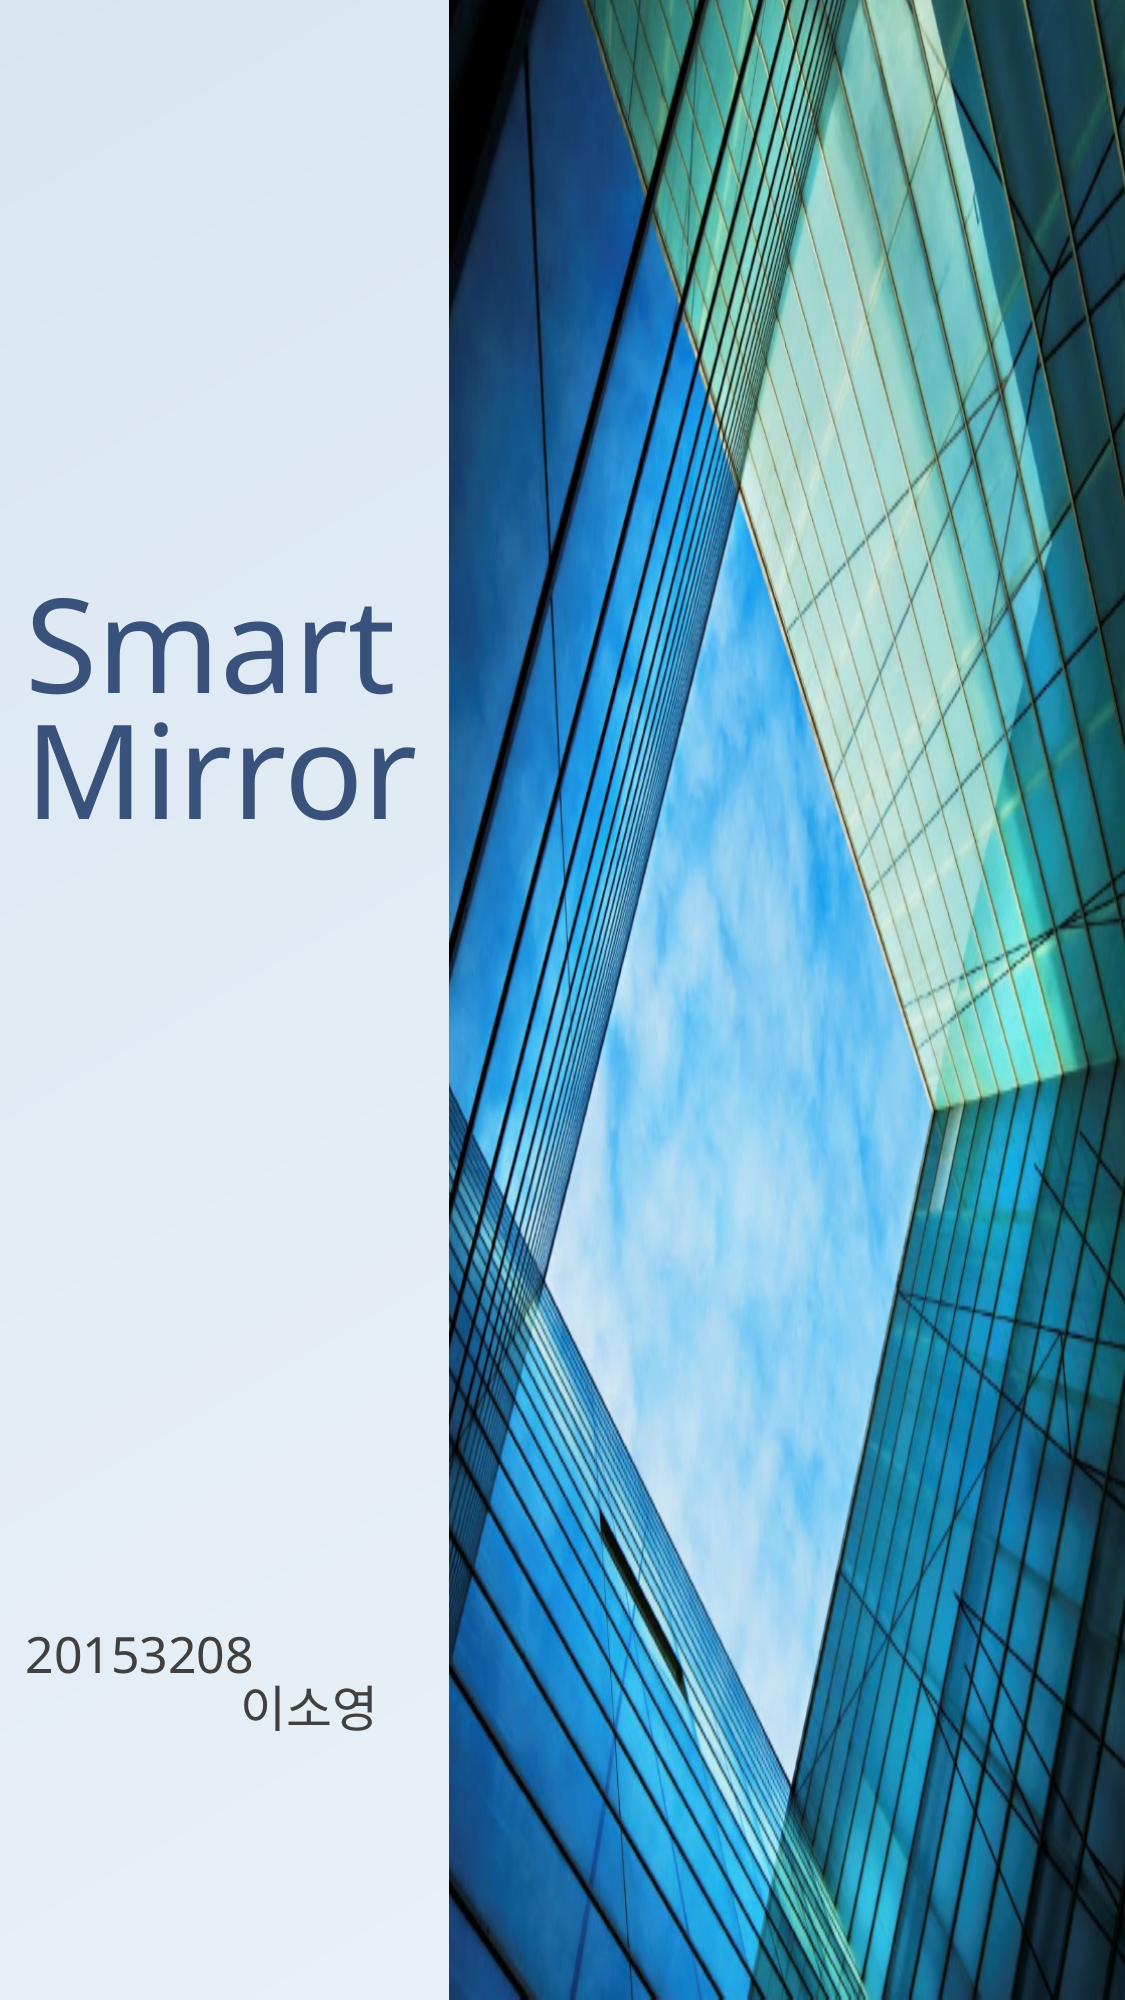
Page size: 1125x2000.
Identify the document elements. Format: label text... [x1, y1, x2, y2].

picture [449, 0, 1125, 2000]
subtitle 20153208 이소영 [10, 1577, 422, 1800]
title Smart Mirror [10, 199, 468, 1578]
